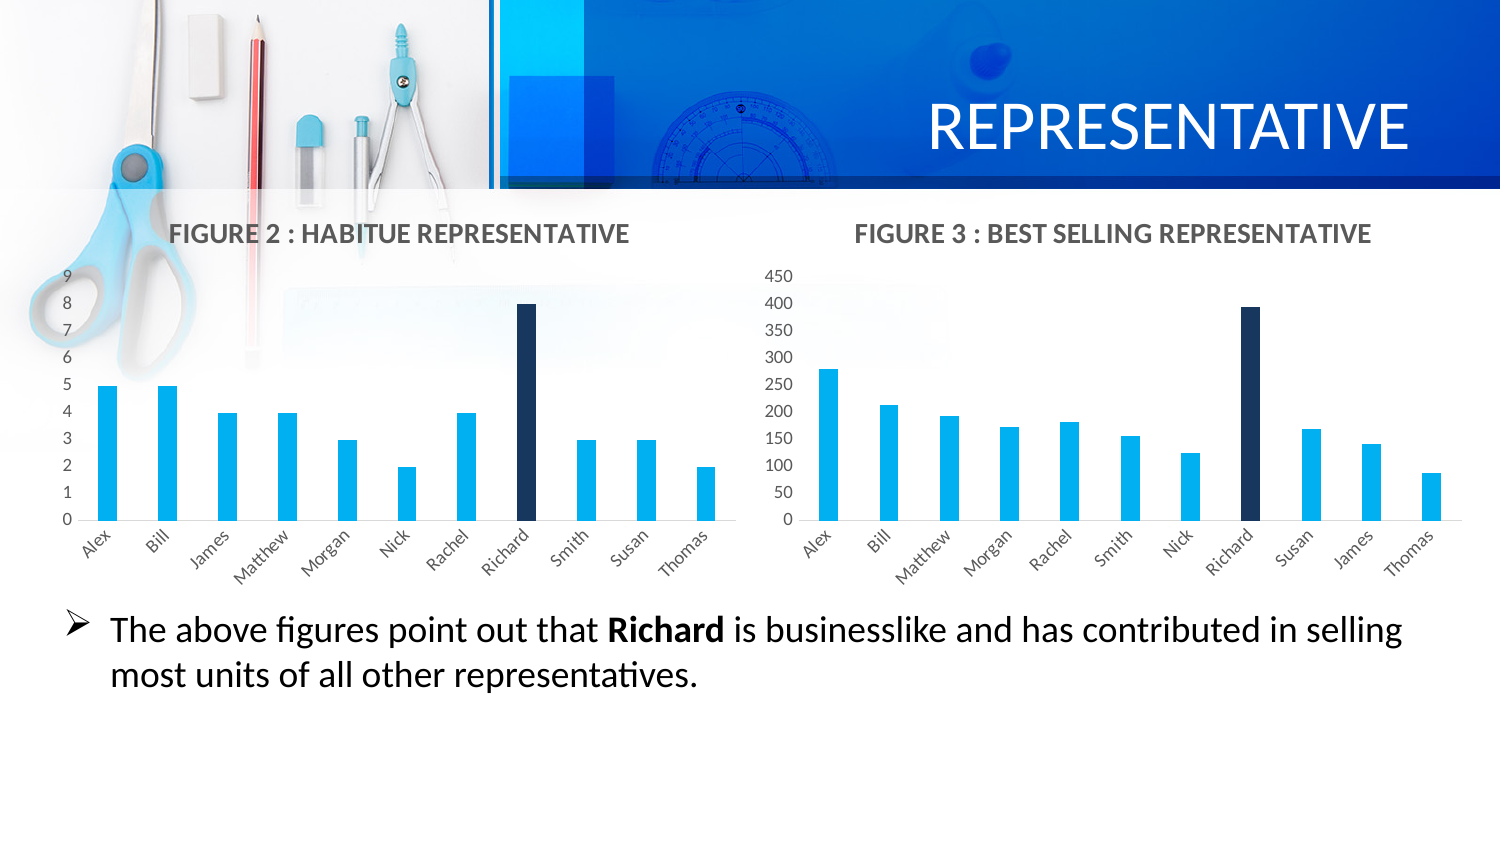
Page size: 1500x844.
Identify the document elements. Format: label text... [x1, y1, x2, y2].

text_box The above figures point out that Richard is businesslike and has contributed in selling most units of all other representatives. [48, 604, 1477, 703]
chart [48, 196, 1477, 598]
picture [0, 0, 1500, 844]
title REPRESENTATIVE [73, 71, 1427, 172]
